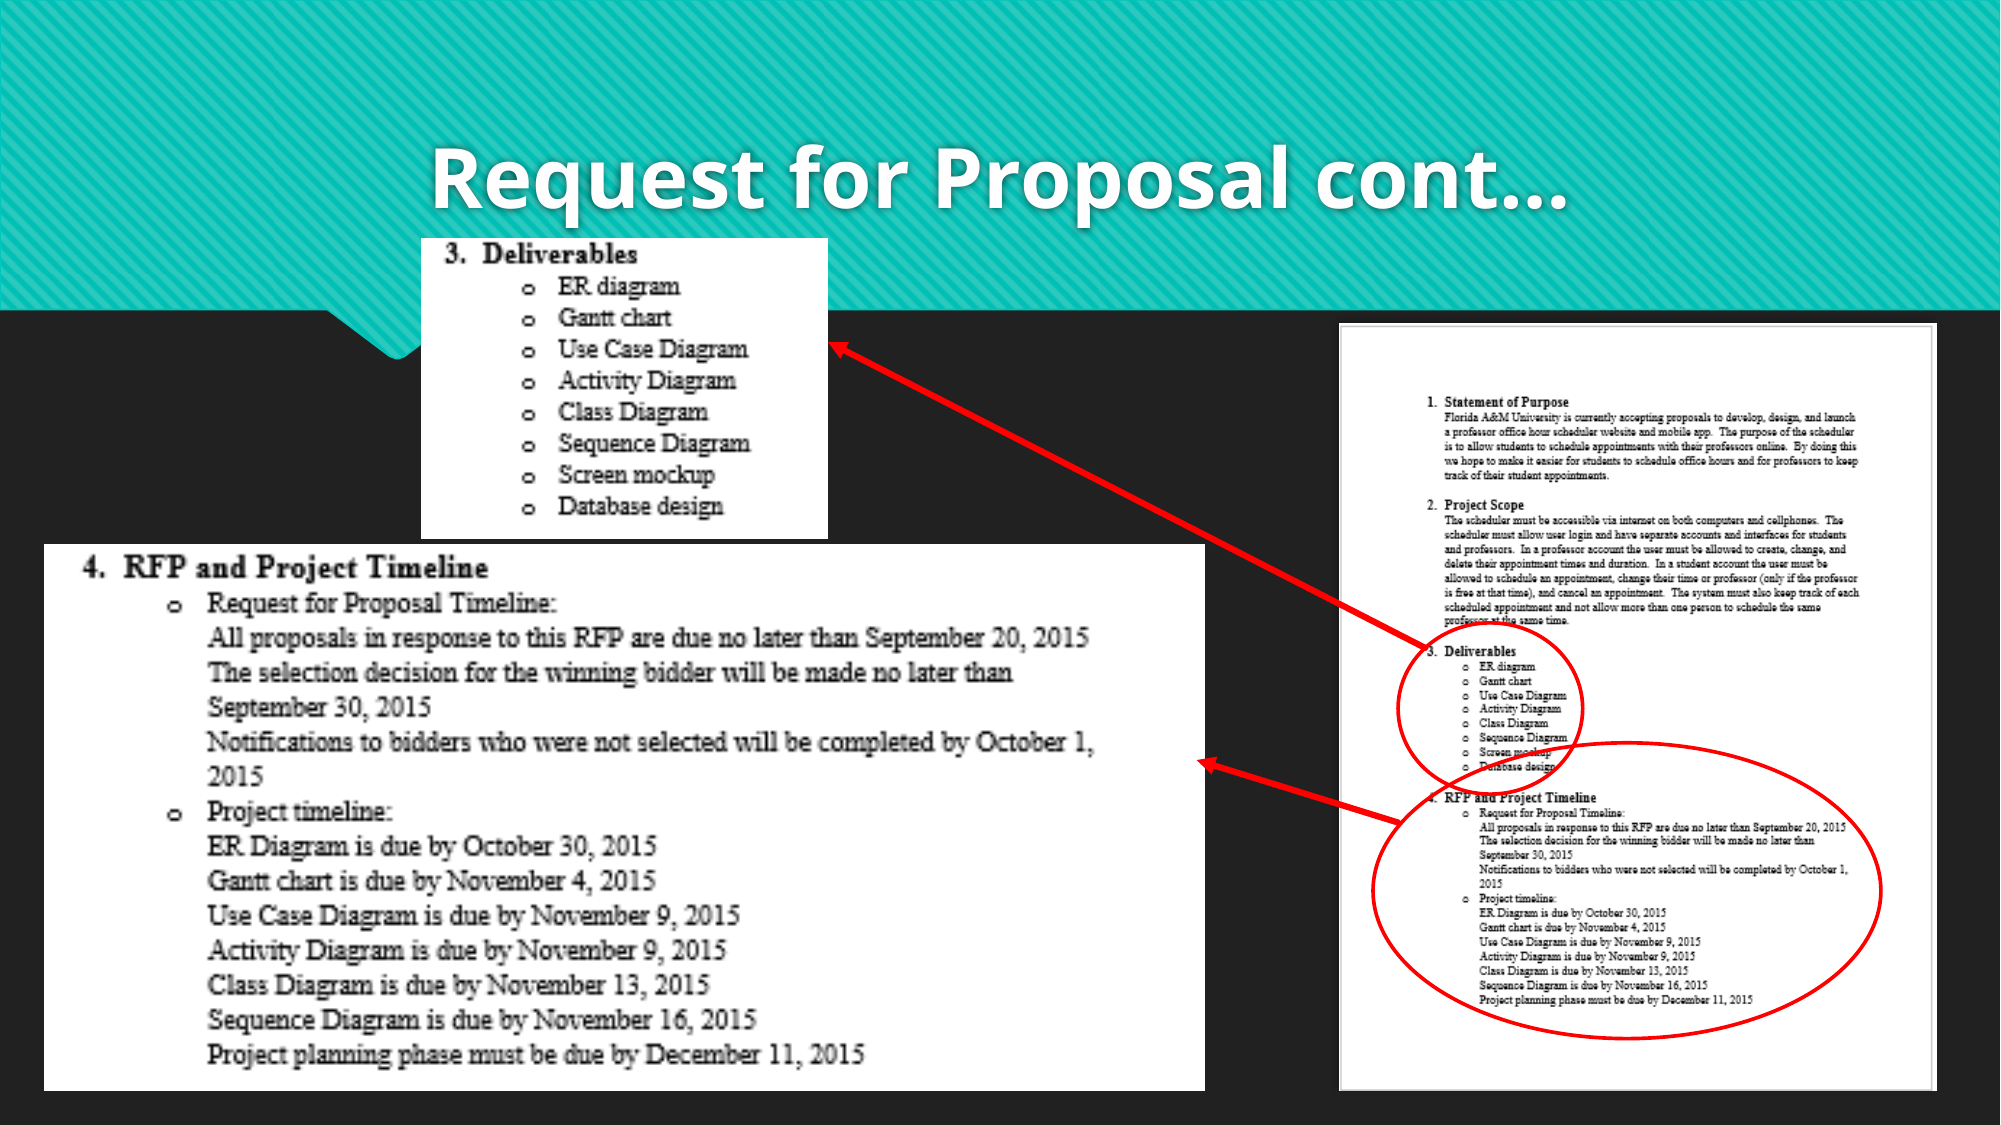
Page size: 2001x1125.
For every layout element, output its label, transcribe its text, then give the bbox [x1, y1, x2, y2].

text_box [1196, 759, 1399, 823]
picture [43, 544, 1206, 1091]
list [1339, 322, 1937, 1091]
title Request for Proposal cont… [132, 73, 1868, 233]
picture [420, 238, 829, 539]
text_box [827, 341, 1426, 649]
